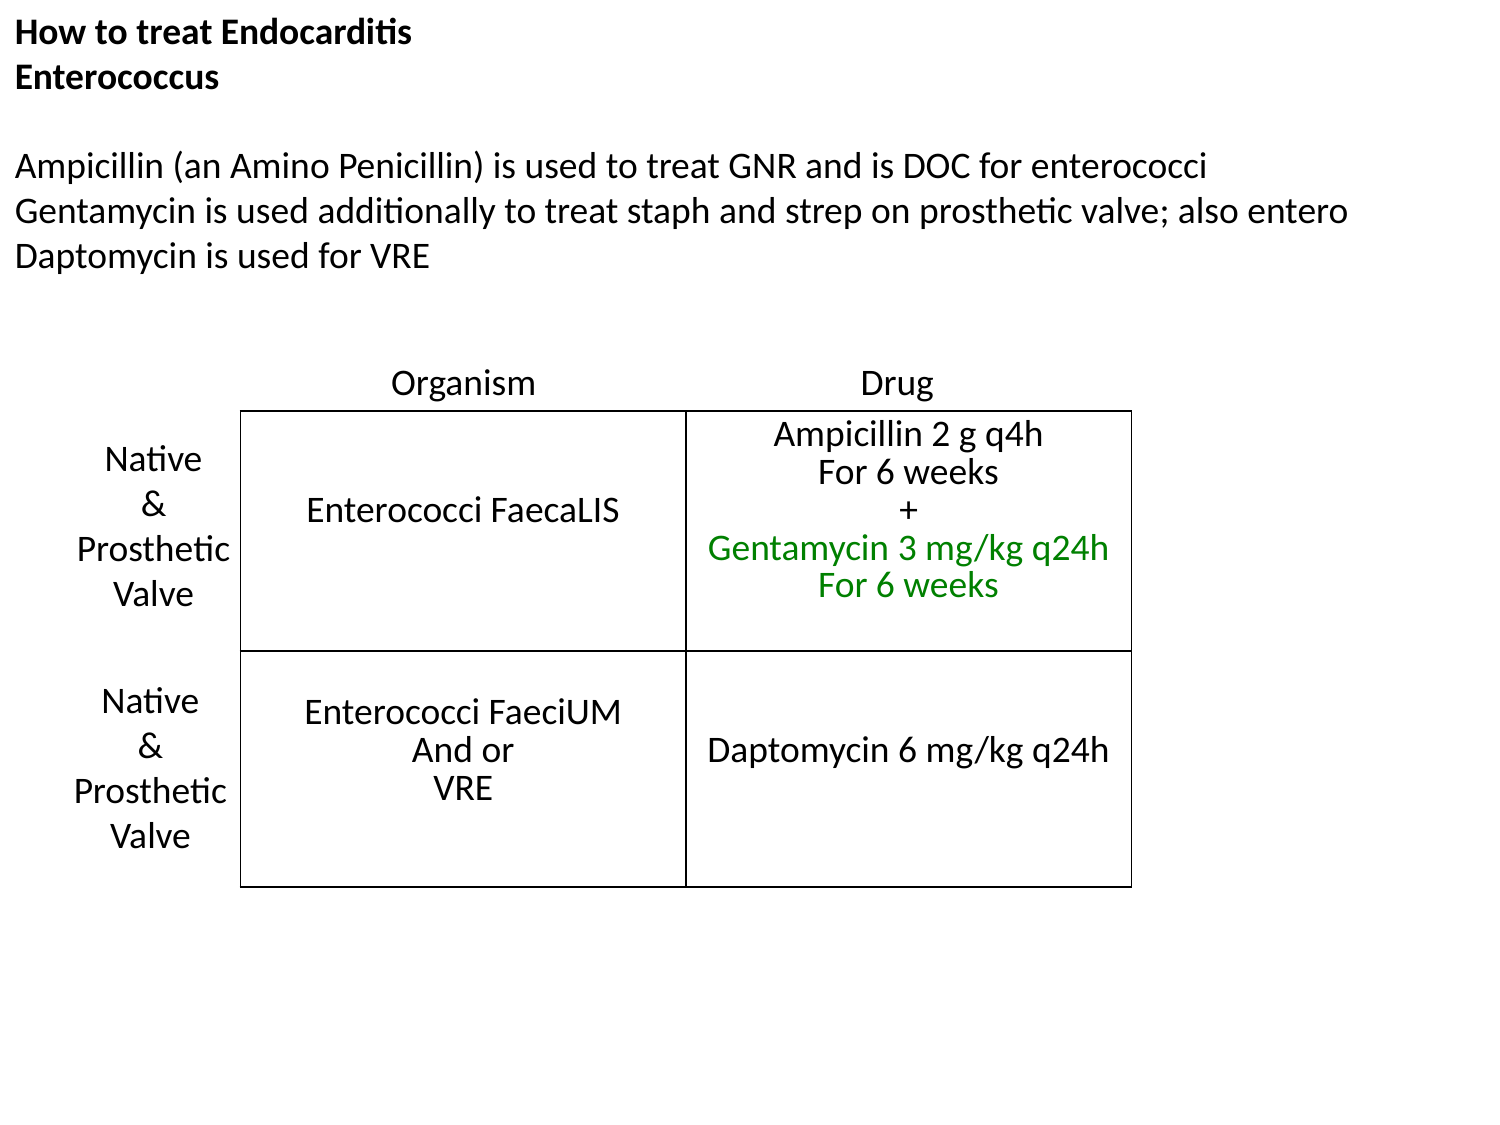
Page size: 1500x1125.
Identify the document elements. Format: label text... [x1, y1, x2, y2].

text_box Ampicillin (an Amino Penicillin) is used to treat GNR and is DOC for enterococci Gentamycin is used additionally to treat staph and strep on prosthetic valve; also entero Daptomycin is used for VRE [0, 134, 1462, 284]
table_cell Enterococci FaeciUM And or VRE [241, 652, 685, 886]
table_header Enterococci FaecaLIS [241, 412, 685, 650]
table_cell Daptomycin 6 mg/kg q24h [687, 652, 1131, 886]
text_box Native & Prosthetic Valve [58, 669, 242, 864]
table_header Ampicillin 2 g q4h For 6 weeks + Gentamycin 3 mg/kg q24h For 6 weeks [687, 412, 1131, 650]
text_box Native & Prosthetic Valve [62, 426, 246, 622]
text_box How to treat Endocarditis Enterococcus [0, 0, 750, 105]
text_box Drug [845, 350, 950, 411]
text_box Organism [376, 350, 552, 411]
